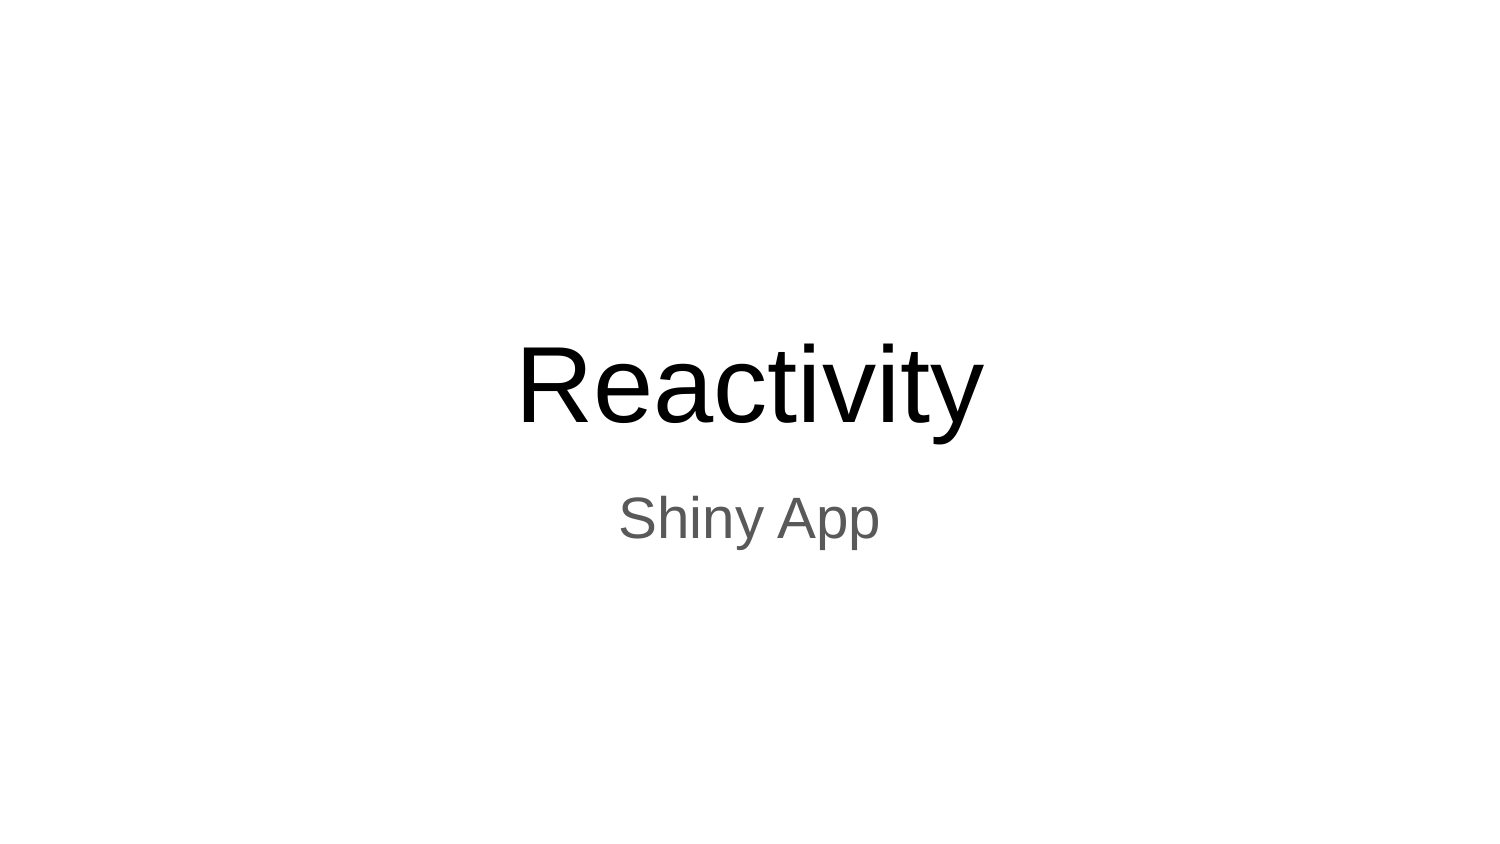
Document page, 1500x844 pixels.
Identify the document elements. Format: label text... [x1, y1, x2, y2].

subtitle Shiny App [51, 464, 1449, 595]
title Reactivity [51, 122, 1449, 459]
